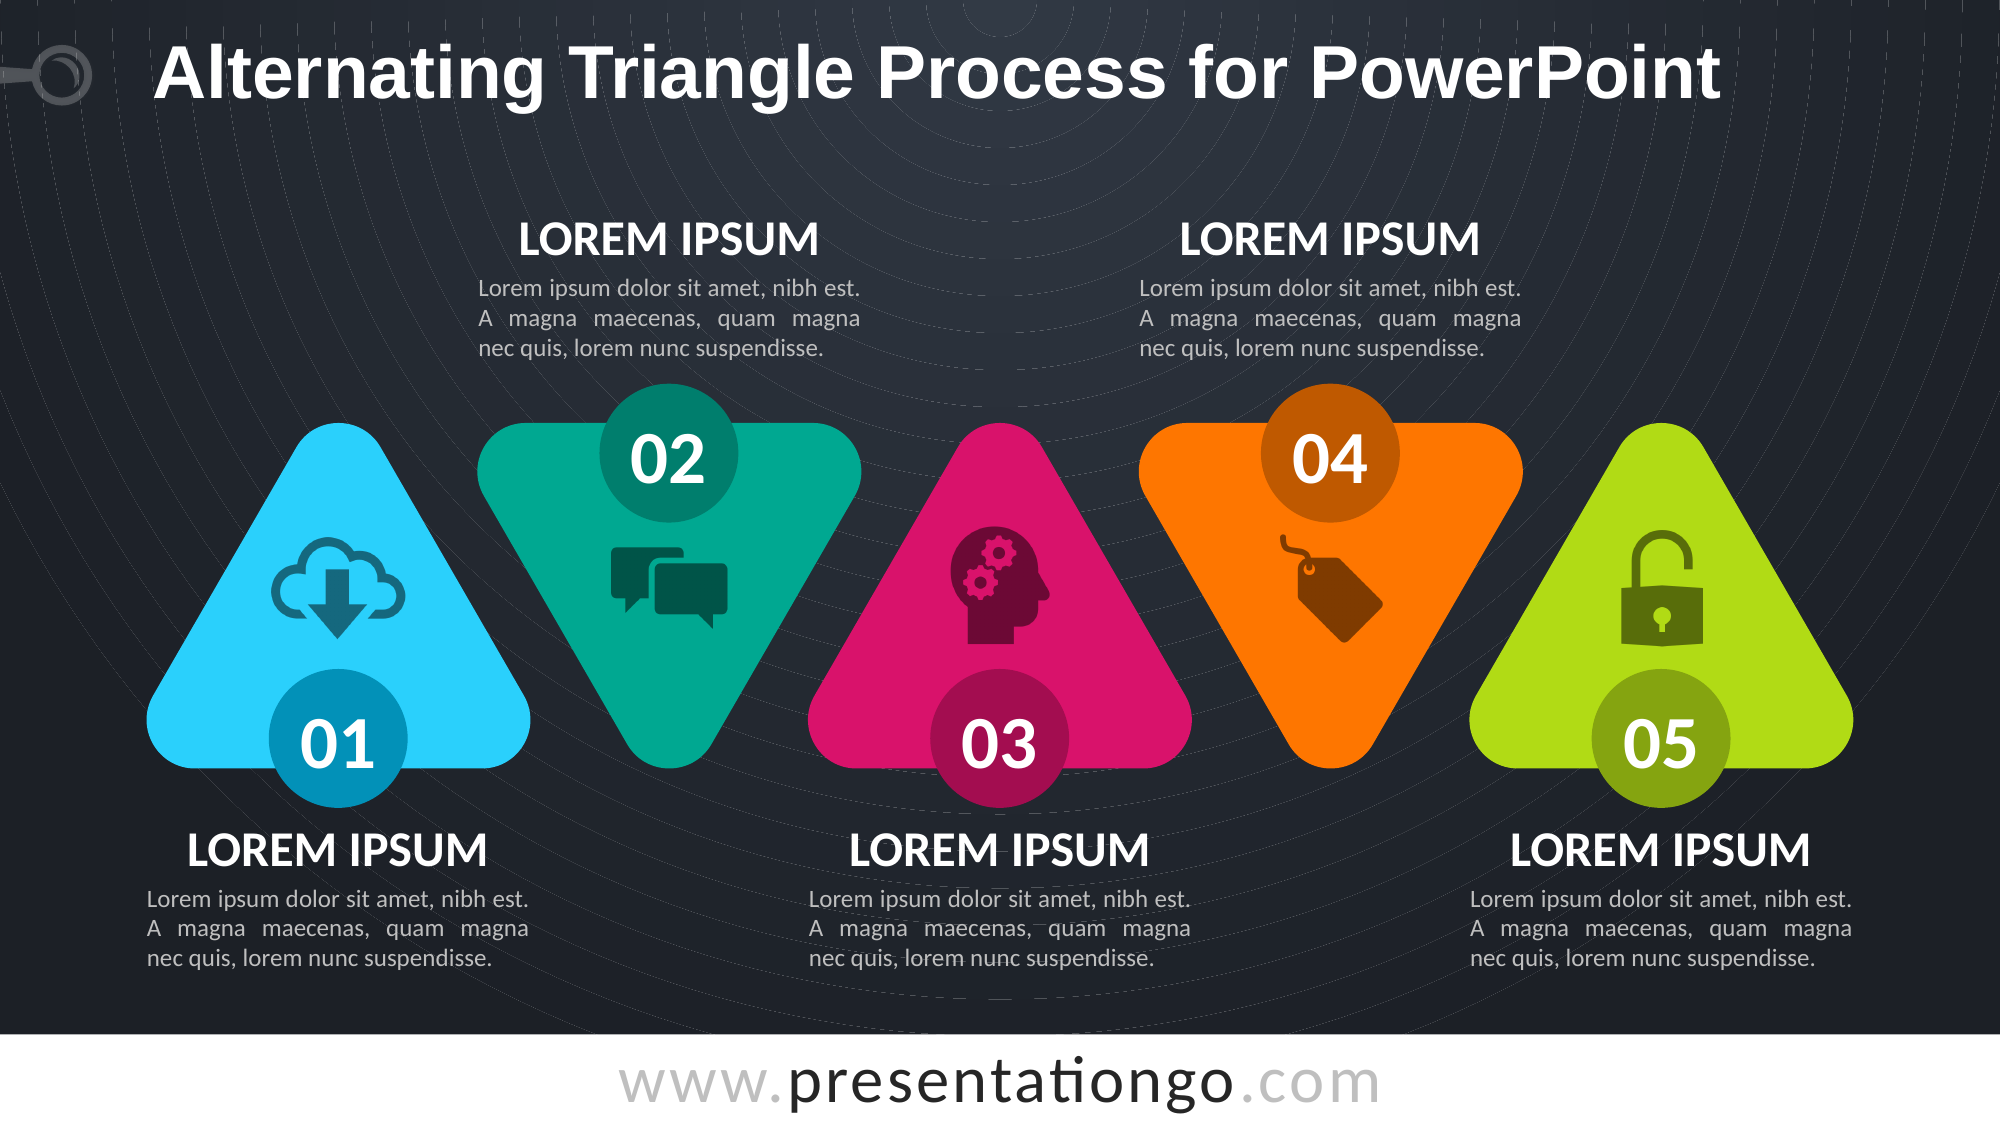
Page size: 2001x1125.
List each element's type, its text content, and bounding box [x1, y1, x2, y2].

text_box 05 [1591, 668, 1731, 807]
text_box 04 [1260, 383, 1400, 518]
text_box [807, 807, 1193, 981]
text_box [1138, 422, 1523, 769]
text_box [1469, 422, 1854, 769]
text_box [146, 422, 531, 769]
text_box [807, 422, 1192, 769]
picture [268, 518, 408, 658]
text_box 01 [268, 668, 408, 807]
text_box 03 [930, 668, 1070, 807]
title Alternating Triangle Process for PowerPoint [137, 26, 1863, 148]
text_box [145, 807, 530, 981]
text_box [1138, 197, 1523, 371]
picture [1592, 518, 1732, 658]
text_box 02 [599, 383, 739, 518]
picture [599, 518, 739, 658]
picture [930, 518, 1070, 658]
picture [1261, 518, 1401, 658]
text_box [477, 197, 862, 371]
text_box [477, 422, 862, 769]
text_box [1469, 807, 1854, 981]
